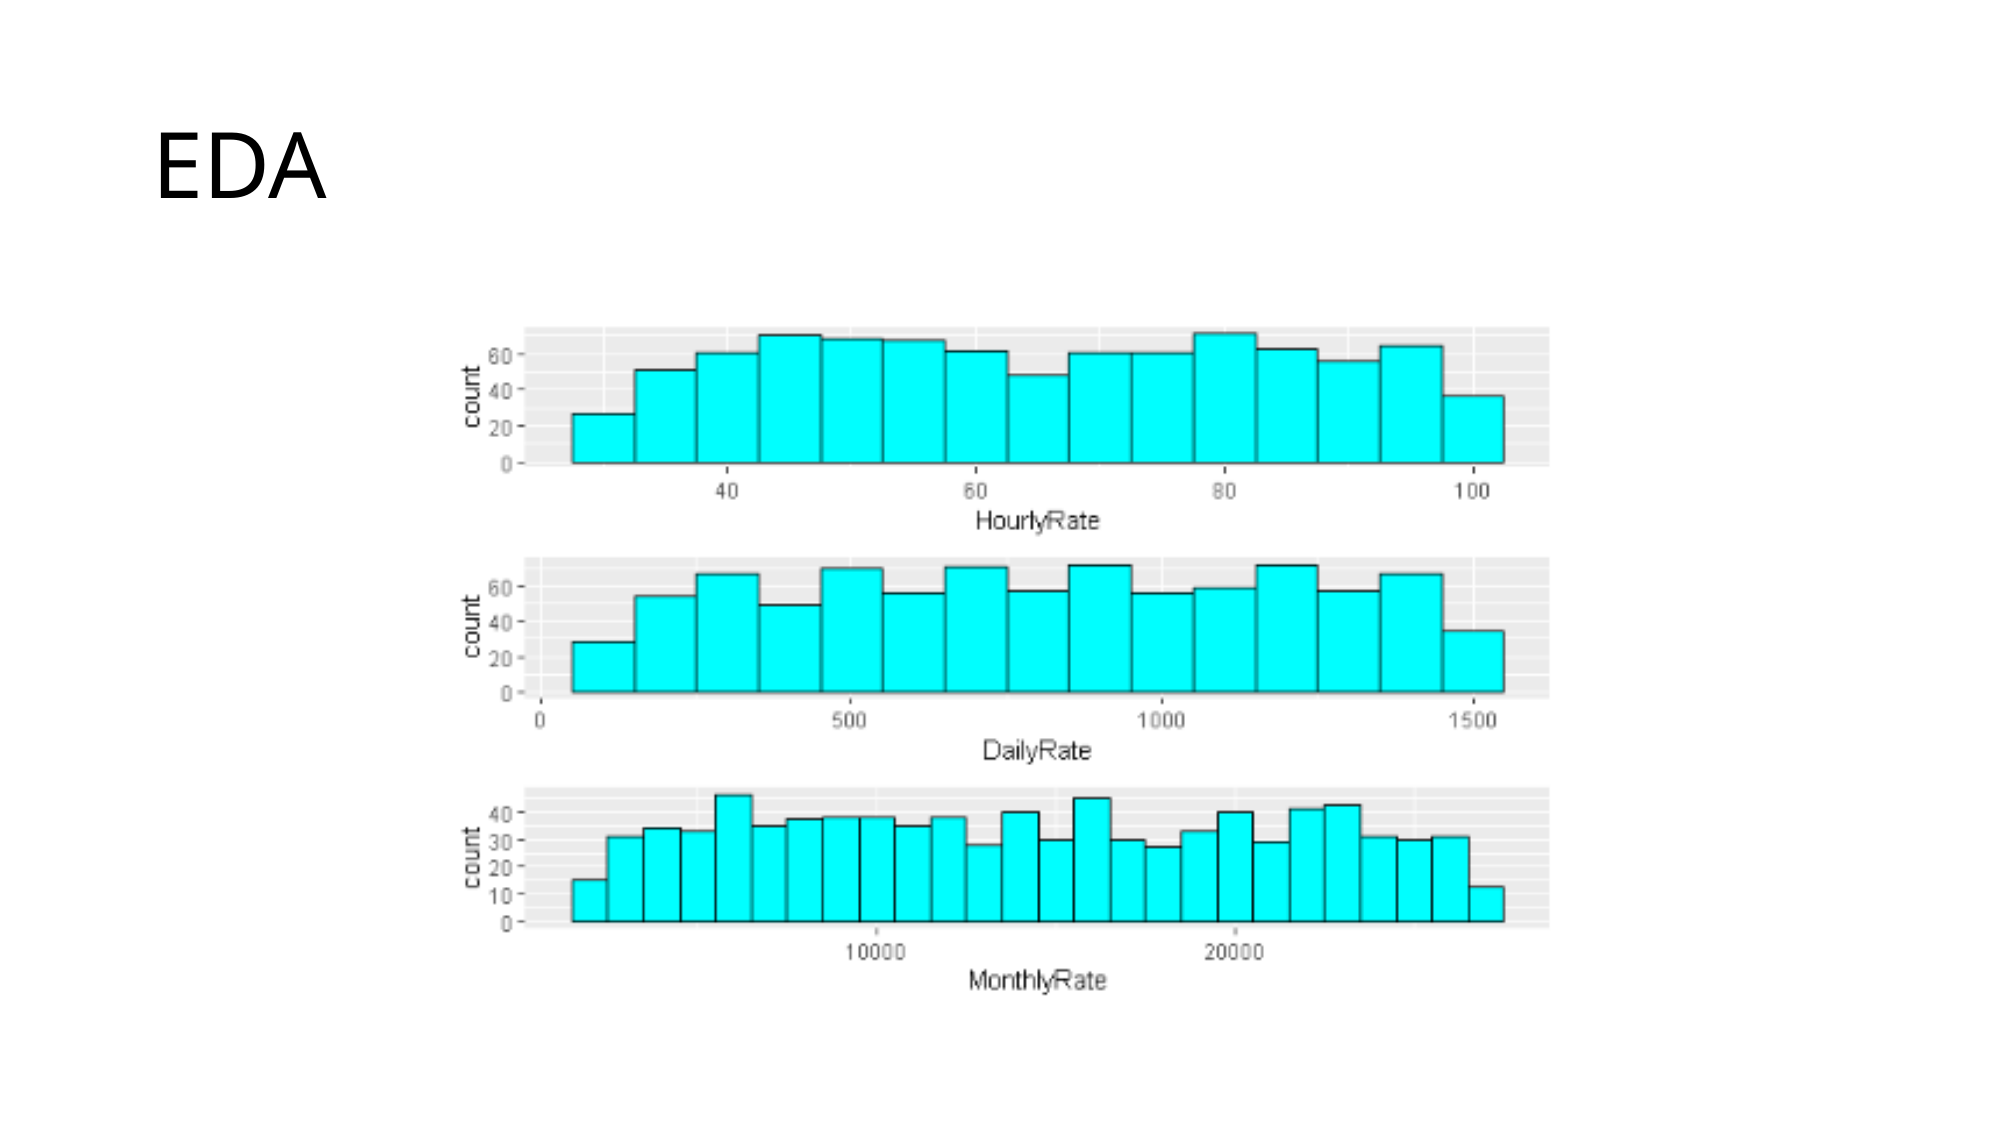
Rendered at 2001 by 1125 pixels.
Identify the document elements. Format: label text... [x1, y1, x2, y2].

title EDA [137, 59, 1863, 278]
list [436, 309, 1564, 1021]
